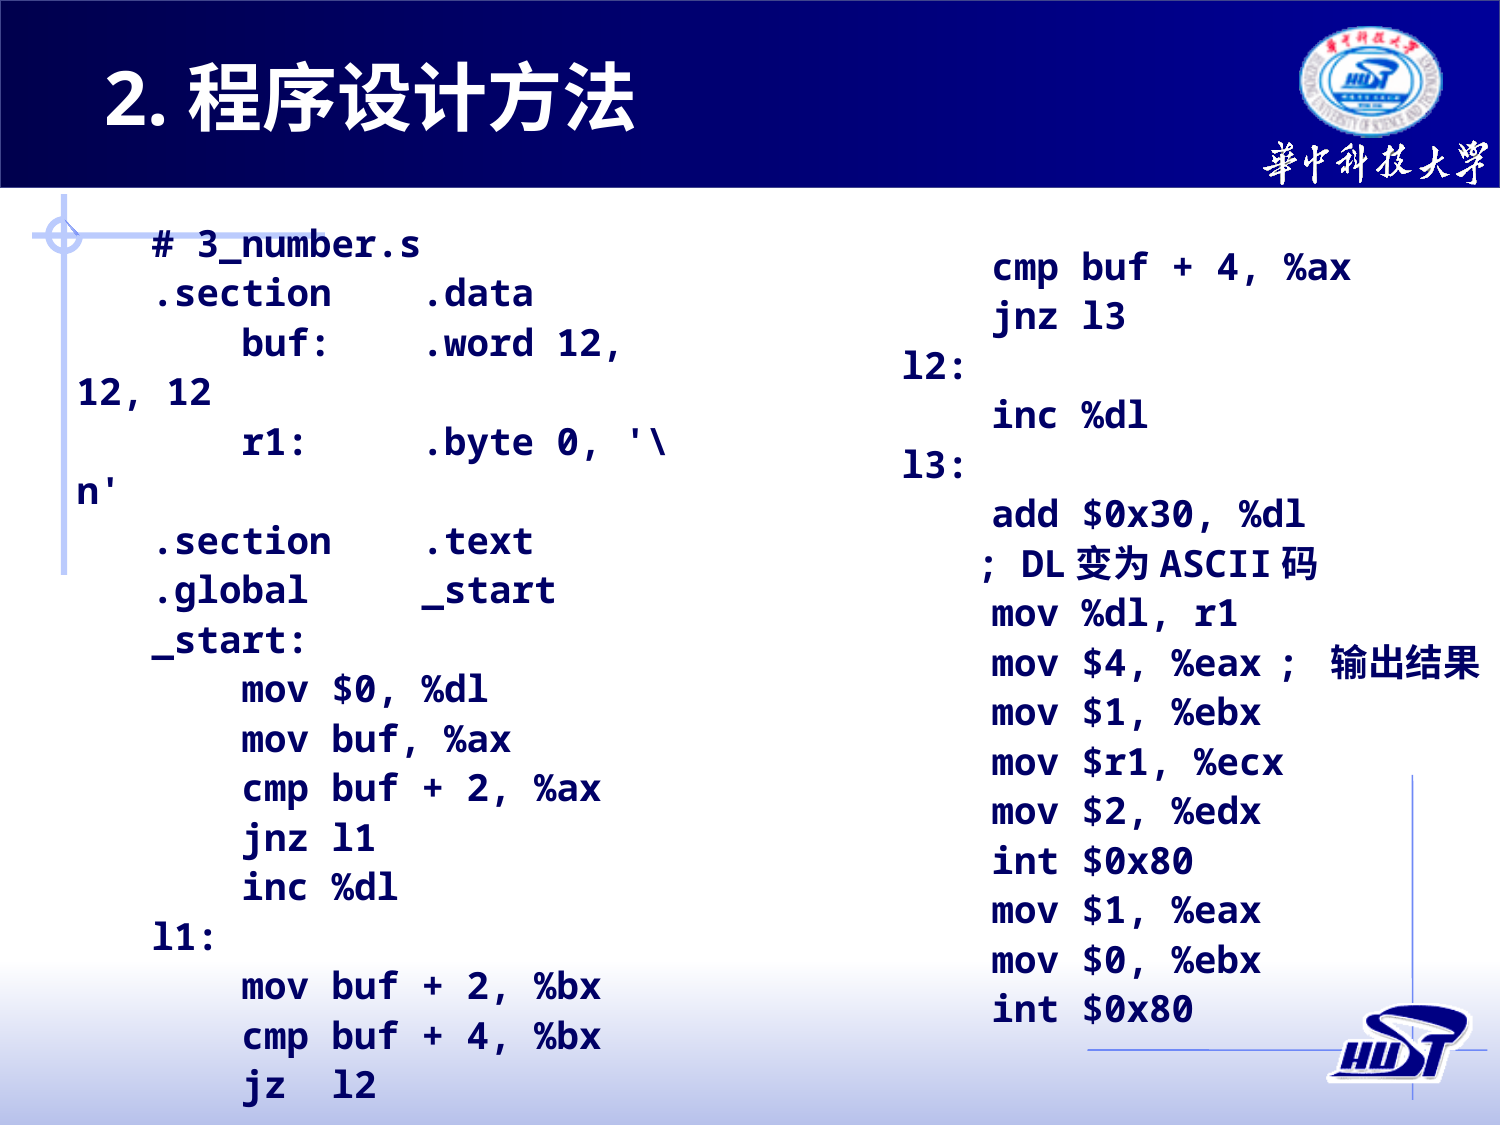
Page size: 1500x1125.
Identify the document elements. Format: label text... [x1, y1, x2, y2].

text_box cmp buf + 4, %ax jnz l3 l2: inc %dl l3: add $0x30, %dl ; DL变为ASCII码 mov %dl, r1 mov $4, %eax ; 输出结果 mov $1, %ebx mov $r1, %ecx mov $2, %edx int $0x80 mov $1, %eax mov $0, %ebx int $0x80 [750, 230, 1500, 1094]
text_box 2.程序设计方法 [89, 42, 1308, 148]
text_box # 3_number.s .section .data buf: .word 12, 12, 12 r1: .byte 0, '\n' .section .text .global _start _start: mov $0, %dl mov buf, %ax cmp buf + 2, %ax jnz l1 inc %dl l1: mov buf + 2, %bx cmp buf + 4, %bx jz l2 [0, 208, 721, 1094]
picture [1299, 26, 1443, 138]
picture [1262, 140, 1488, 185]
